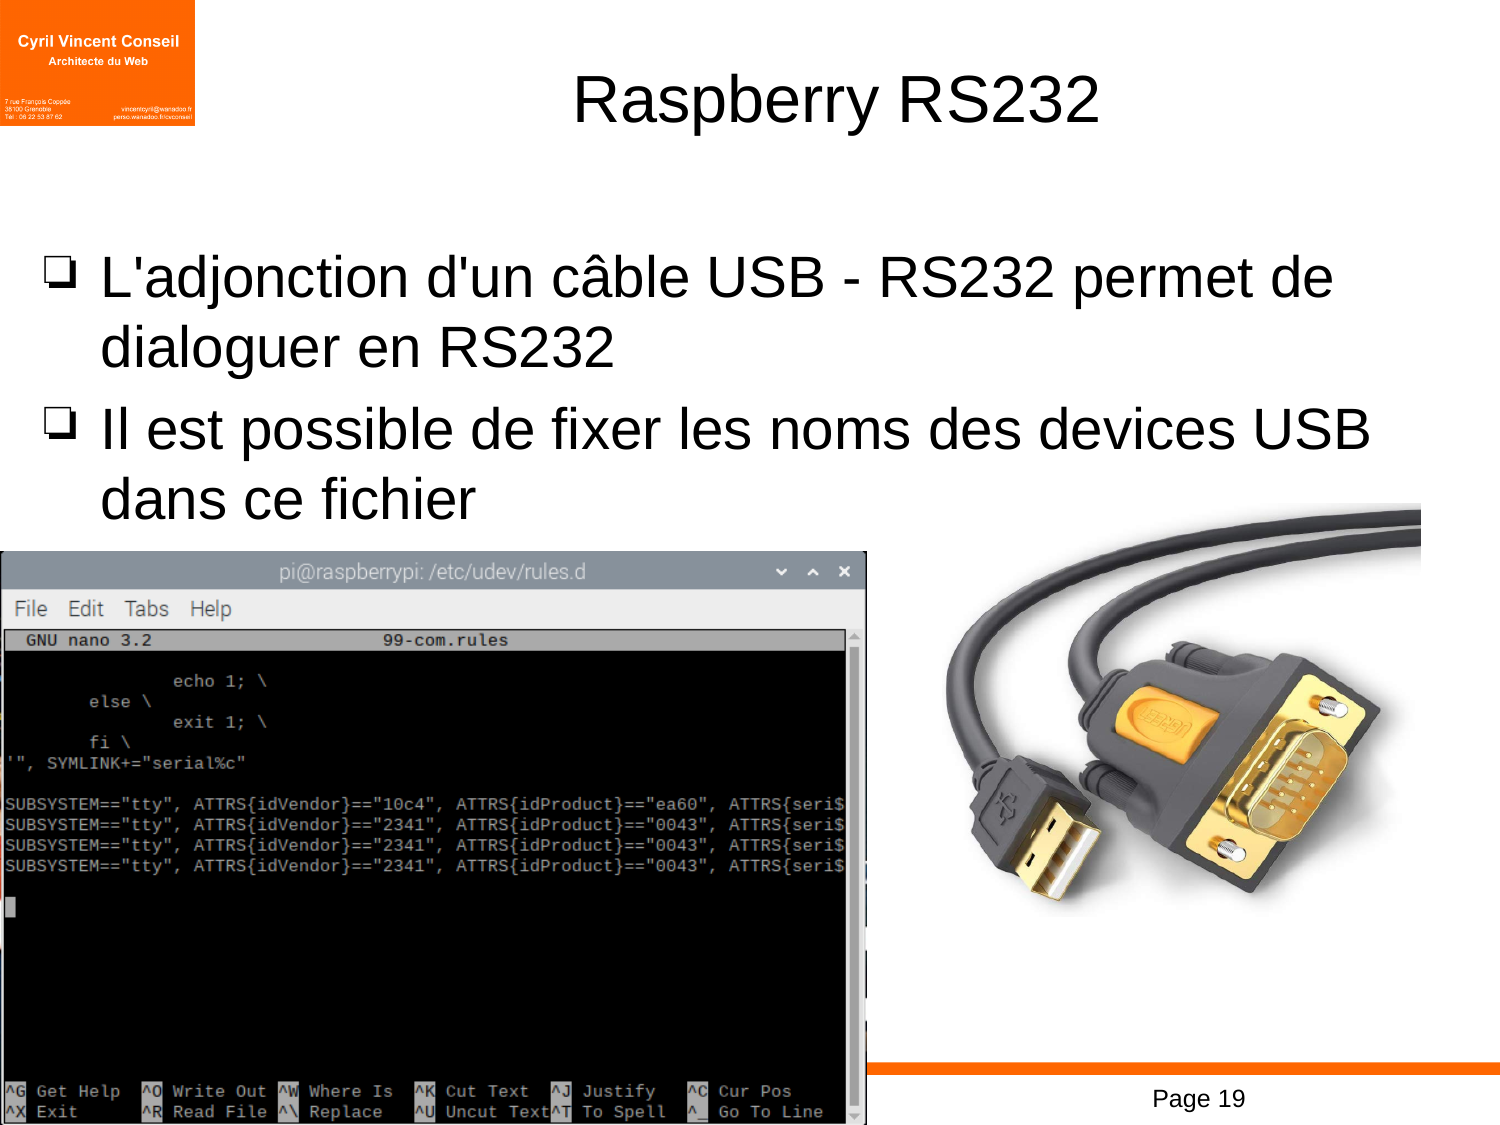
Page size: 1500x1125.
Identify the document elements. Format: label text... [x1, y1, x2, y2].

picture [0, 551, 867, 1125]
picture [0, 0, 195, 126]
picture [912, 503, 1422, 925]
title Raspberry RS232 [194, 2, 1480, 190]
list L'adjonction d'un câble USB - RS232 permet de dialoguer en RS232 Il est possible de fixer les noms des devices USB dans ce fichier [29, 231, 1468, 1059]
